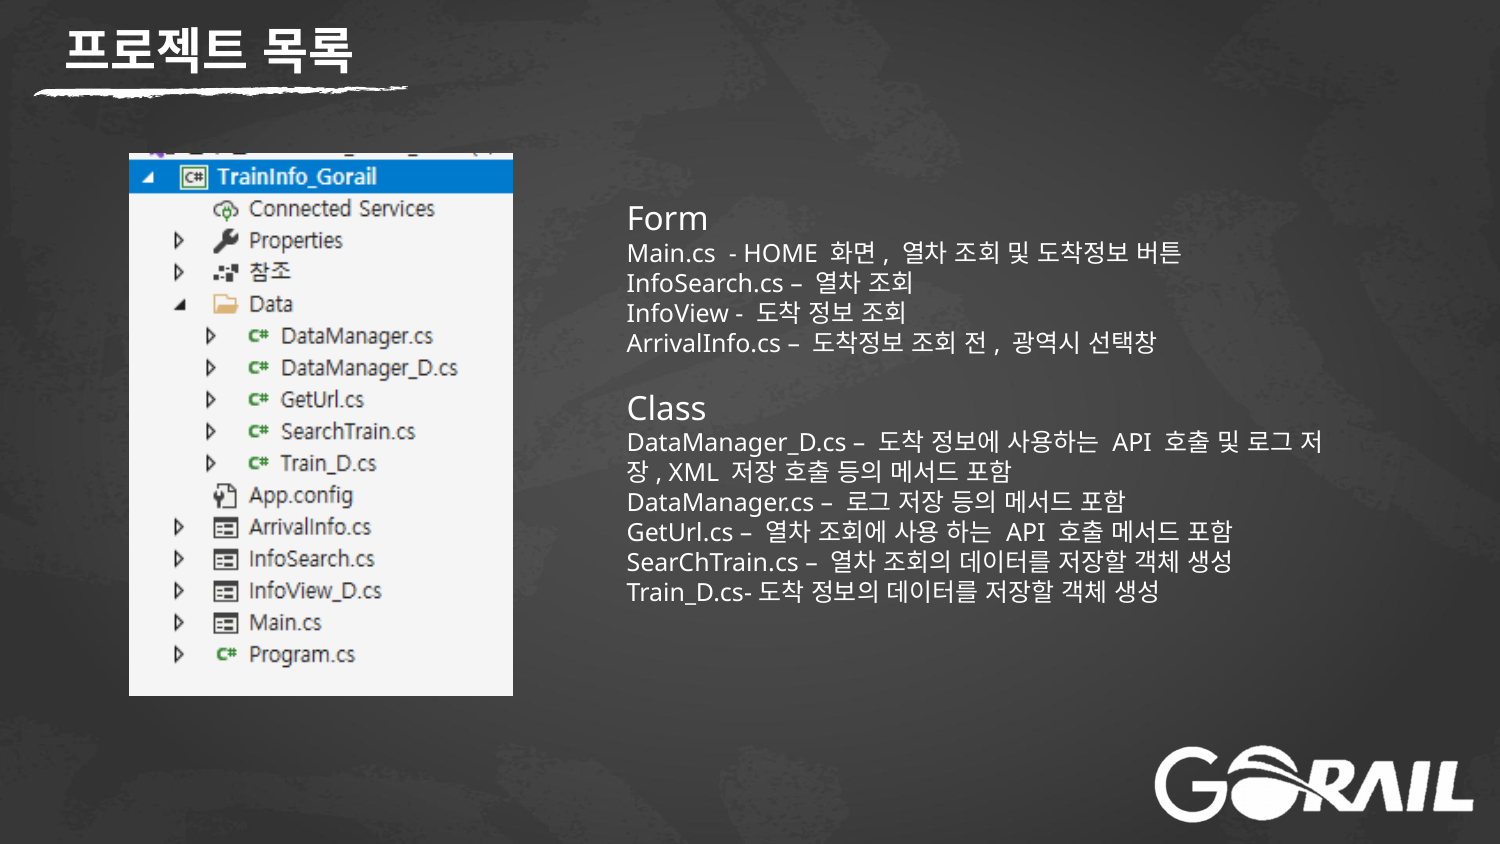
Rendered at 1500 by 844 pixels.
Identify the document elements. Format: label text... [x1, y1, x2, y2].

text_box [31, 85, 409, 100]
picture [0, 0, 1500, 844]
title 프로젝트 목록 [28, 1, 391, 87]
subtitle Form Main.cs - HOME 화면, 열차 조회 및 도착정보 버튼 InfoSearch.cs – 열차 조회 InfoView - 도착 정보 조회 ArrivalInfo.cs – 도착정보 조회 전, 광역시 선택창 Class DataManager_D.cs – 도착 정보에 사용하는 API 호출 및 로그 저장, XML 저장 호출 등의 메서드 포함 DataManager.cs – 로그 저장 등의 메서드 포함 GetUrl.cs – 열차 조회에 사용 하는 API 호출 메서드 포함 SearChTrain.cs – 열차 조회의 데이터를 저장할 객체 생성 Train_D.cs-도착 정보의 데이터를 저장할 객체 생성 [611, 129, 1372, 735]
